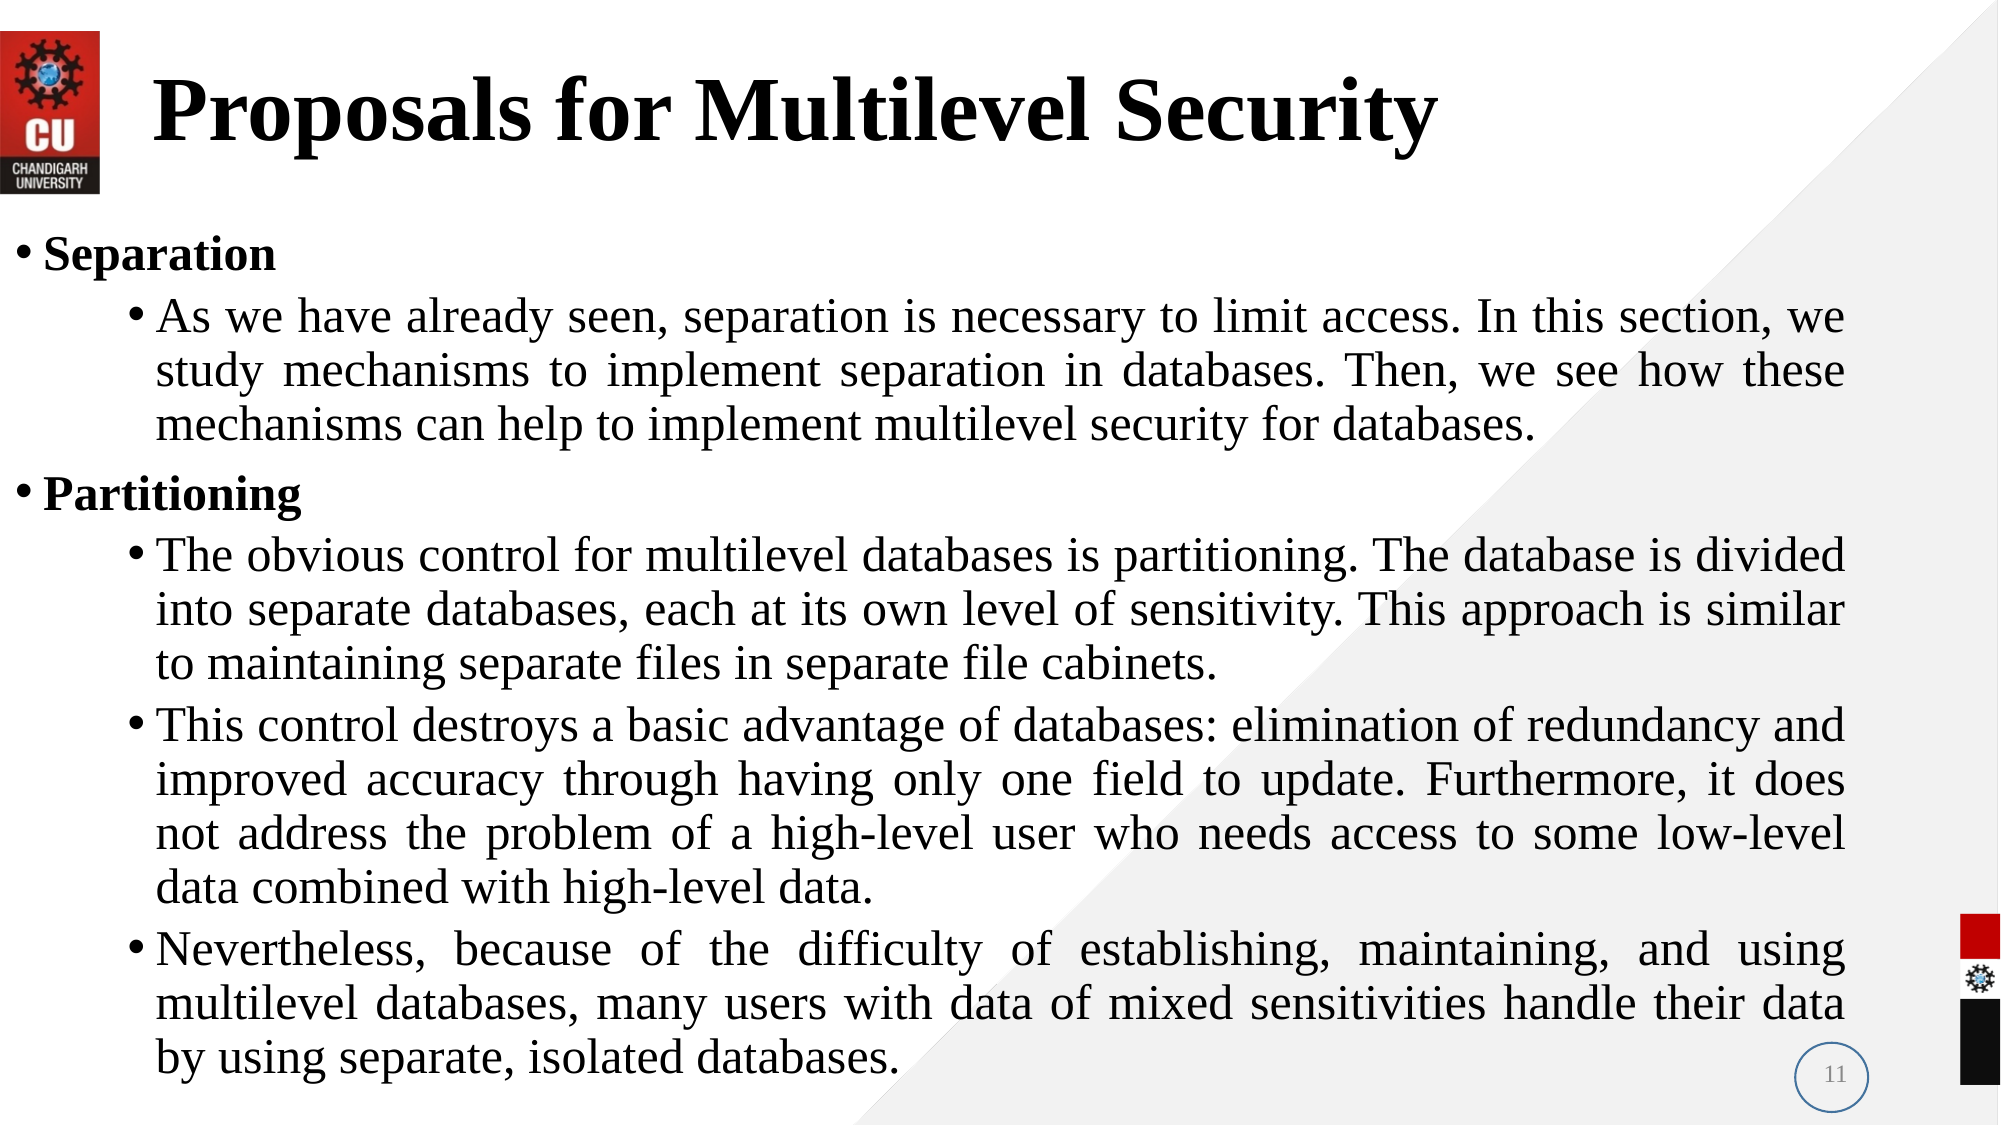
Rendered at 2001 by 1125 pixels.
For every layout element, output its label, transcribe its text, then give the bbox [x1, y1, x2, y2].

slide_number 11 [1412, 1042, 1863, 1103]
picture [1863, 1064, 1867, 1090]
title Proposals for Multilevel Security [137, 2, 1863, 219]
picture [0, 0, 2001, 1125]
list Separation As we have already seen, separation is necessary to limit access. In this section, we study mechanisms to implement separation in databases. Then, we see how these mechanisms can help to implement multilevel security for databases. Partitioning The obvious control for multilevel databases is partitioning. The database is divided into separate databases, each at its own level of sensitivity. This approach is similar to maintaining separate files in separate file cabinets. This control destroys a basic advantage of databases: elimination of redundancy and improved accuracy through having only one field to update. Furthermore, it does not address the problem of a high-level user who needs access to some low-level data combined with high-level data. Nevertheless, because of the difficulty of establishing, maintaining, and using multilevel databases, many users with data of mixed sensitivities handle their data by using separate, isolated databases. [0, 219, 1863, 1103]
picture [1811, 1103, 1853, 1110]
